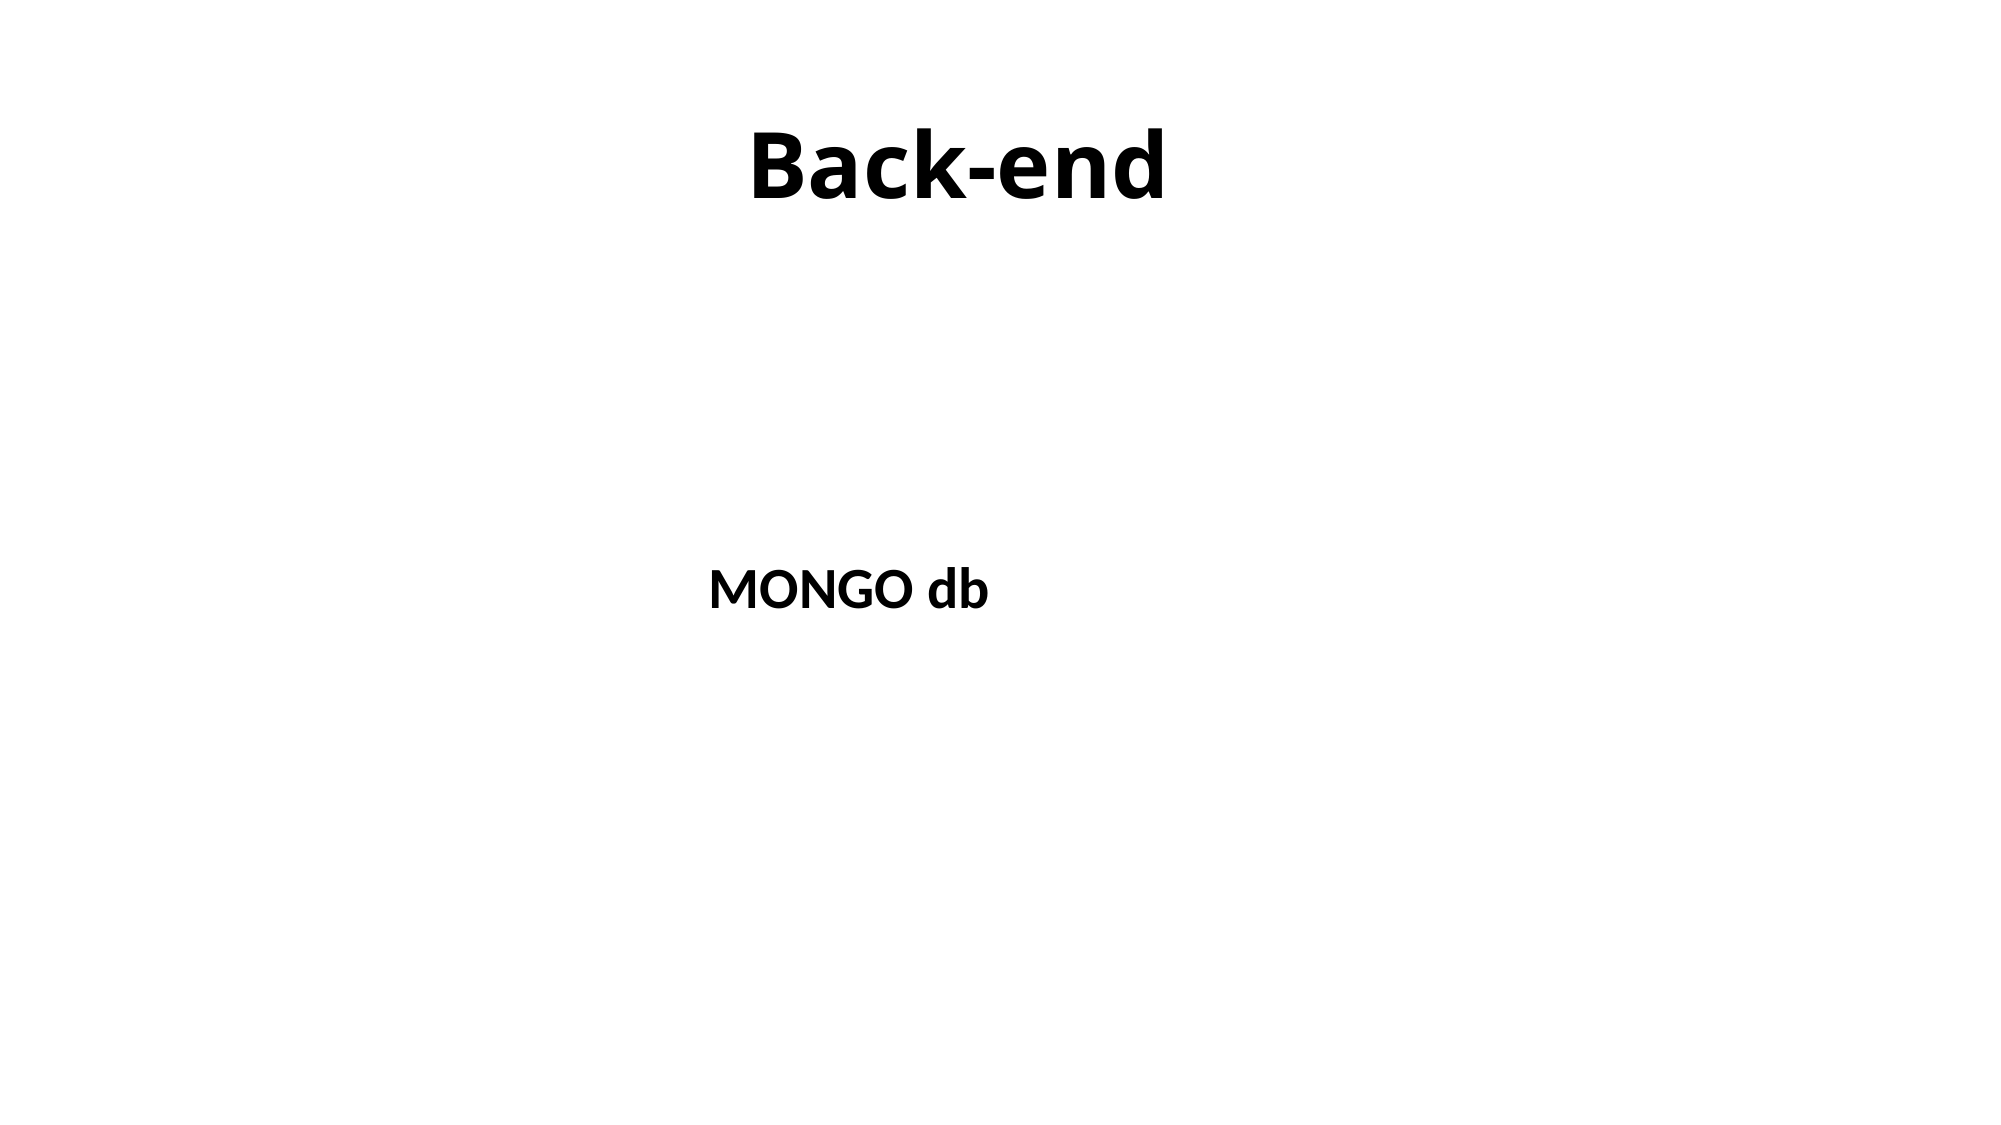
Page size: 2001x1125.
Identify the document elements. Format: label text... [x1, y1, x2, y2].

title Back-end [137, 59, 1863, 278]
list MONGO db [137, 299, 1863, 1014]
